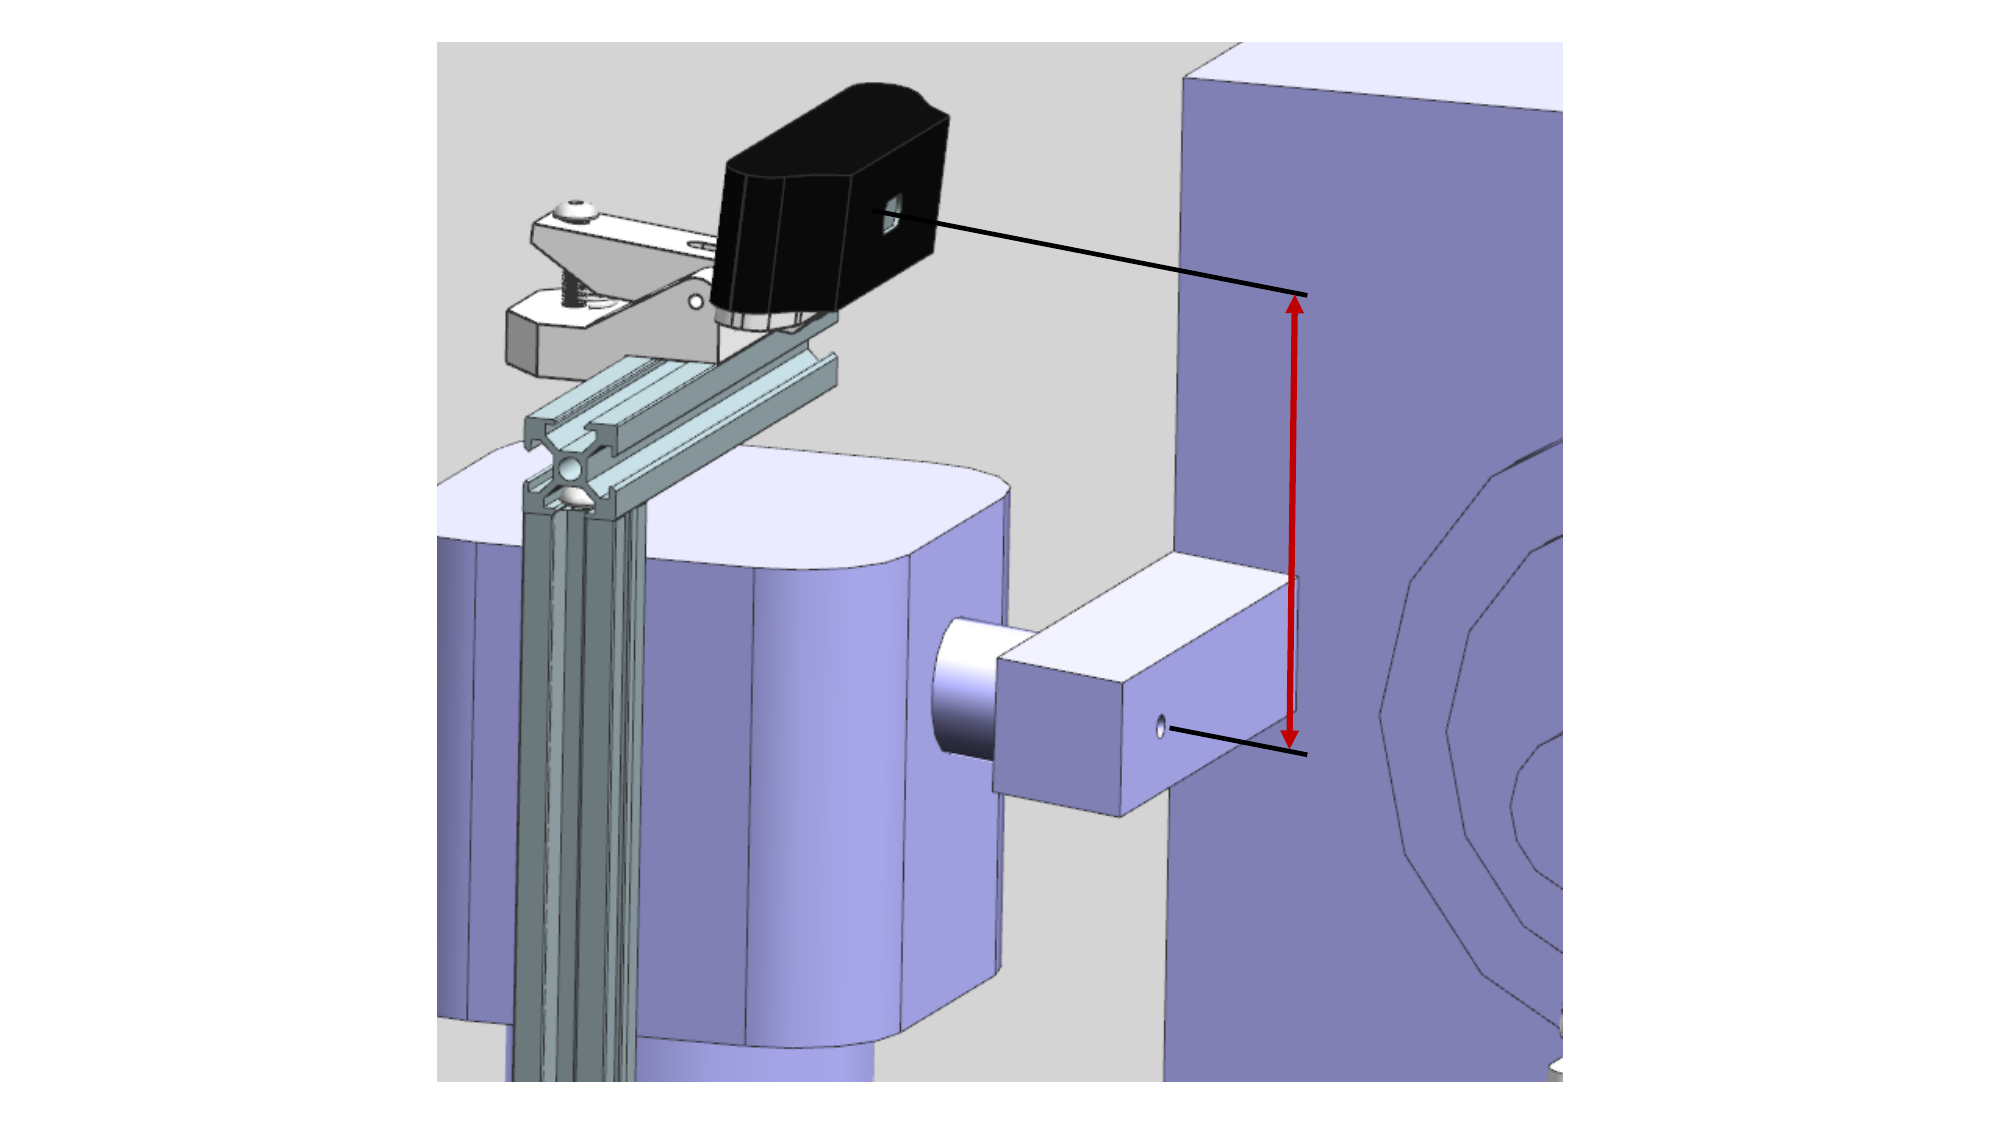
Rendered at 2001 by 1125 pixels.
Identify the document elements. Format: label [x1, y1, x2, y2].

text_box [1289, 294, 1295, 750]
text_box [872, 210, 1308, 296]
text_box [1169, 727, 1308, 755]
picture [437, 42, 1563, 1083]
